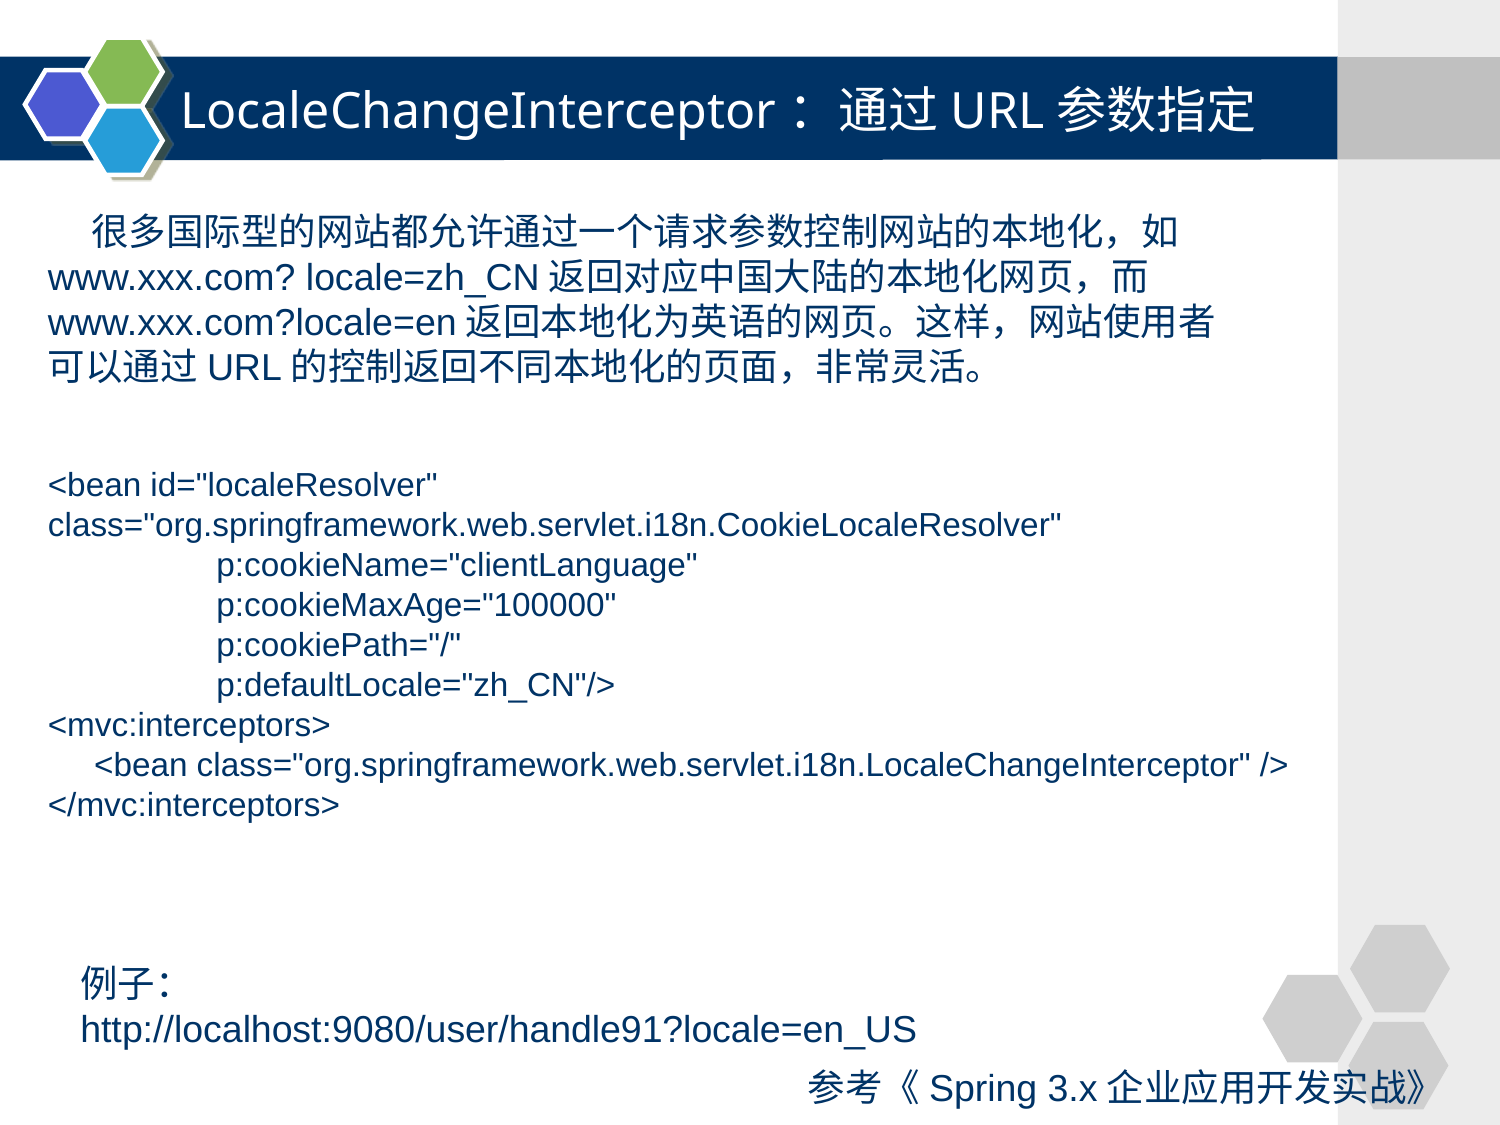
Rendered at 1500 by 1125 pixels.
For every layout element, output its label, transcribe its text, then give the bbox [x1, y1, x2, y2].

text_box <bean id="localeResolver" class="org.springframework.web.servlet.i18n.CookieLocaleResolver" p:cookieName="clientLanguage" p:cookieMaxAge="100000" p:cookiePath="/" p:defaultLocale="zh_CN"/> <mvc:interceptors> <bean class="org.springframework.web.servlet.i18n.LocaleChangeInterceptor" /> </mvc:interceptors> [33, 456, 1321, 871]
text_box 参考《Spring 3.x企业应用开发实战》 [605, 1056, 1459, 1117]
text_box 例子： http://localhost:9080/user/handle91?locale=en_US [65, 952, 1141, 1057]
title LocaleChangeInterceptor：通过URL参数指定 [165, 62, 1459, 155]
text_box 很多国际型的网站都允许通过一个请求参数控制网站的本地化，如www.xxx.com? locale=zh_CN返回对应中国大陆的本地化网页，而www.xxx.com?locale=en返回本地化为英语的网页。这样，网站使用者可以通过URL的控制返回不同本地化的页面，非常灵活。 [33, 200, 1239, 396]
